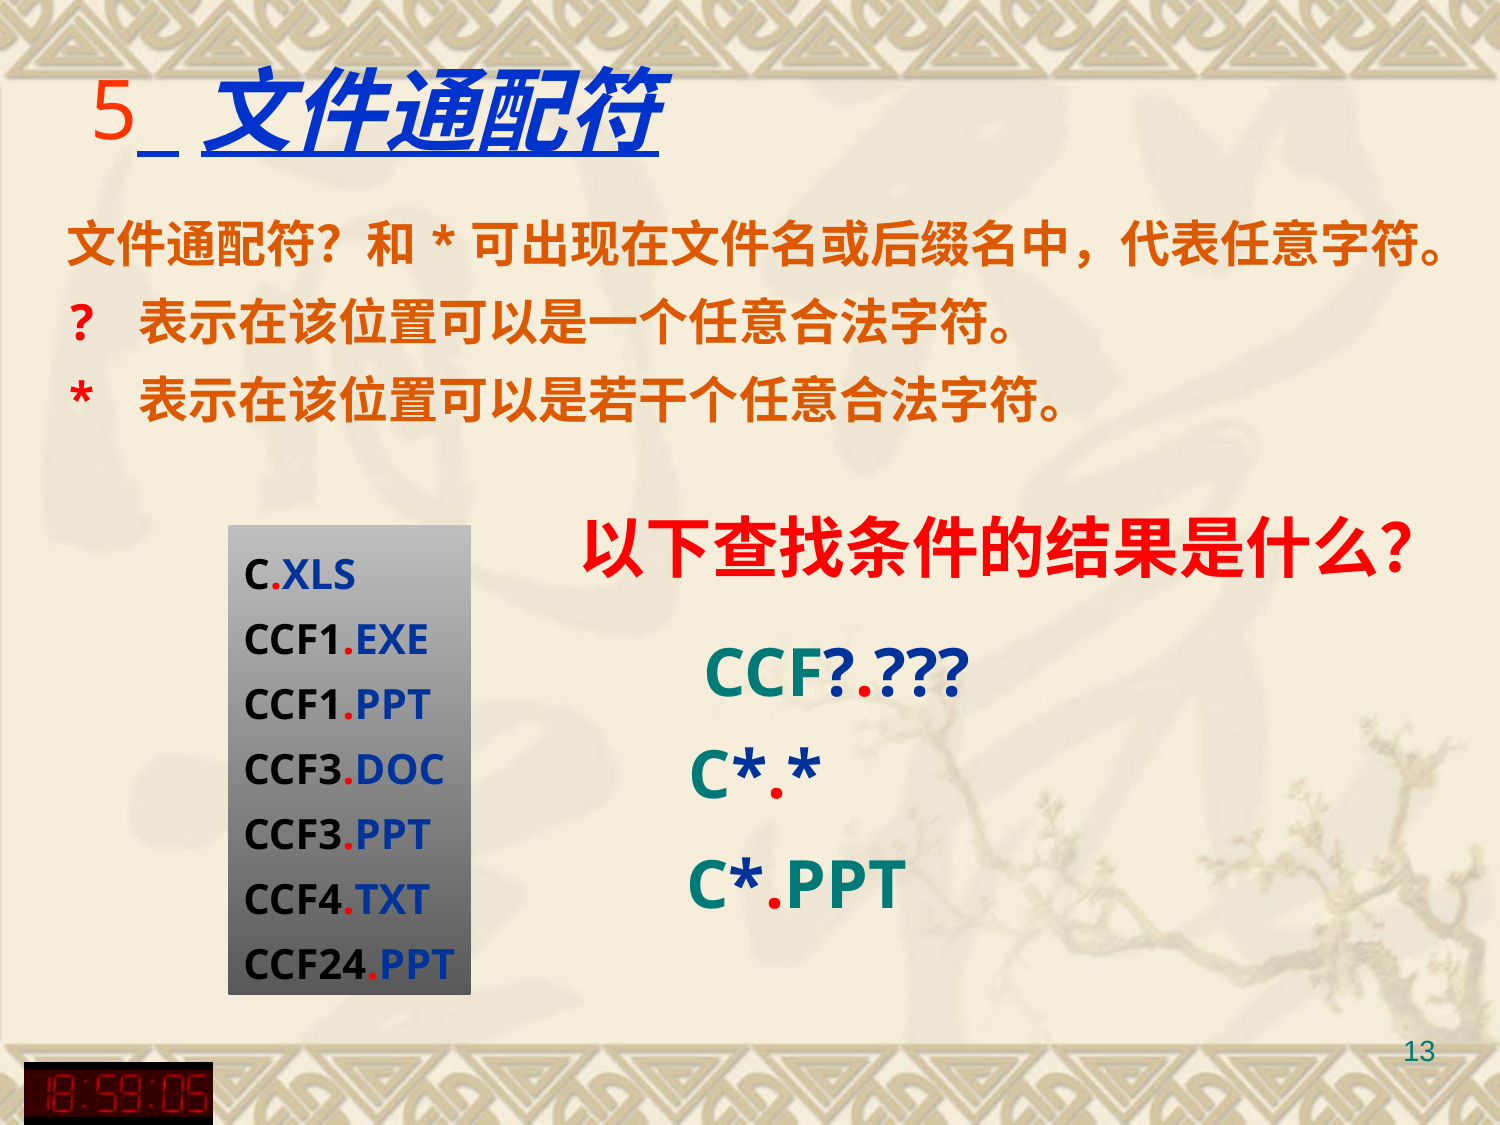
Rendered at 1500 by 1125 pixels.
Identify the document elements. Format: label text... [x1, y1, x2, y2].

slide_number 13 [1074, 1024, 1451, 1103]
text_box 以下查找条件的结果是什么？ [563, 474, 1462, 594]
text_box C*.* [673, 724, 839, 820]
text_box 文件通配符？和*可出现在文件名或后缀名中，代表任意字符。 ? 表示在该位置可以是一个任意合法字符。 * 表示在该位置可以是若干个任意合法字符。 [51, 187, 1486, 437]
text_box C*.PPT [671, 834, 923, 930]
text_box C.XLS CCF1.EXE CCF1.PPT CCF3.DOC CCF3.PPT CCF4.TXT CCF24.PPT [228, 525, 471, 995]
text_box CCF?.??? [688, 622, 986, 718]
picture [0, 0, 1500, 1125]
title 文件通配符 [75, 45, 1425, 187]
